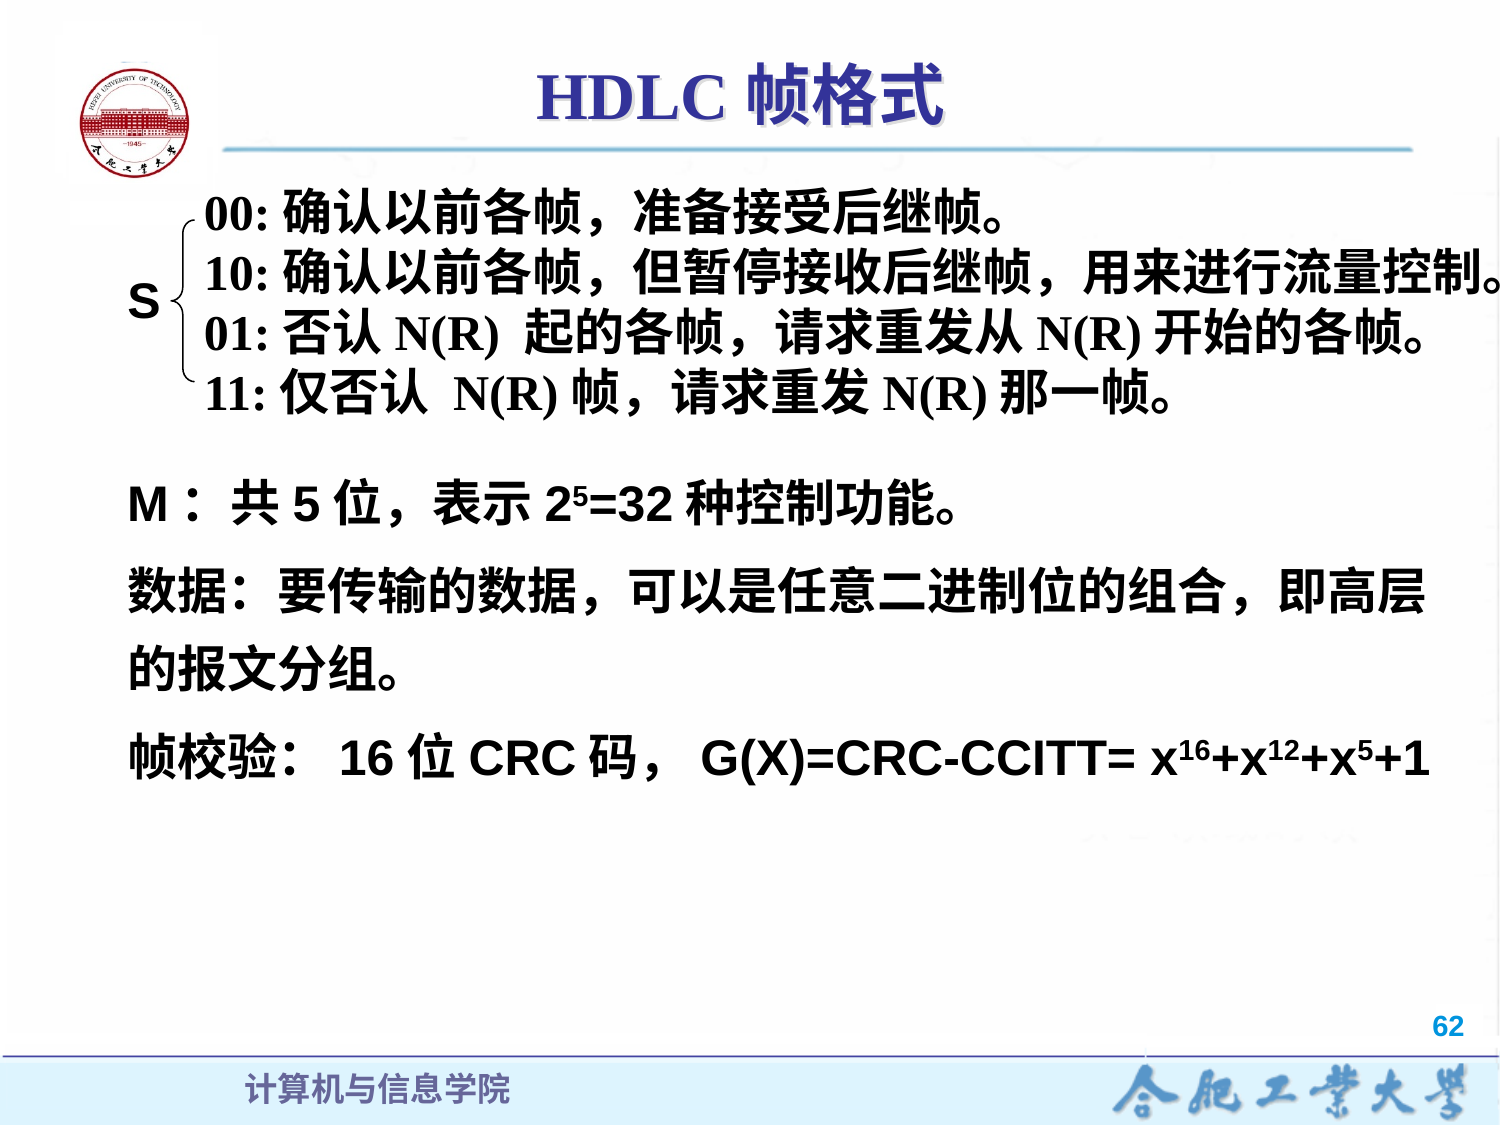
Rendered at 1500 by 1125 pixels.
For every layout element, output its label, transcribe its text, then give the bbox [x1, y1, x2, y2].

text_box 00:确认以前各帧，准备接受后继帧。 10:确认以前各帧，但暂停接收后继帧，用来进行流量控制。 01:否认N(R) 起的各帧，请求重发从N(R)开始的各帧。 11:仅否认 N(R)帧，请求重发N(R)那一帧。 [189, 172, 1500, 428]
text_box M：共5位，表示25=32种控制功能。 数据：要传输的数据，可以是任意二进制位的组合，即高层的报文分组。 帧校验：16位CRC码，G(X)=CRC-CCITT= x16+x12+x5+1 [112, 446, 1459, 793]
text_box S [112, 243, 176, 337]
title HDLC帧格式 [159, 36, 1322, 149]
text_box [176, 221, 189, 380]
picture [0, 0, 1500, 1125]
